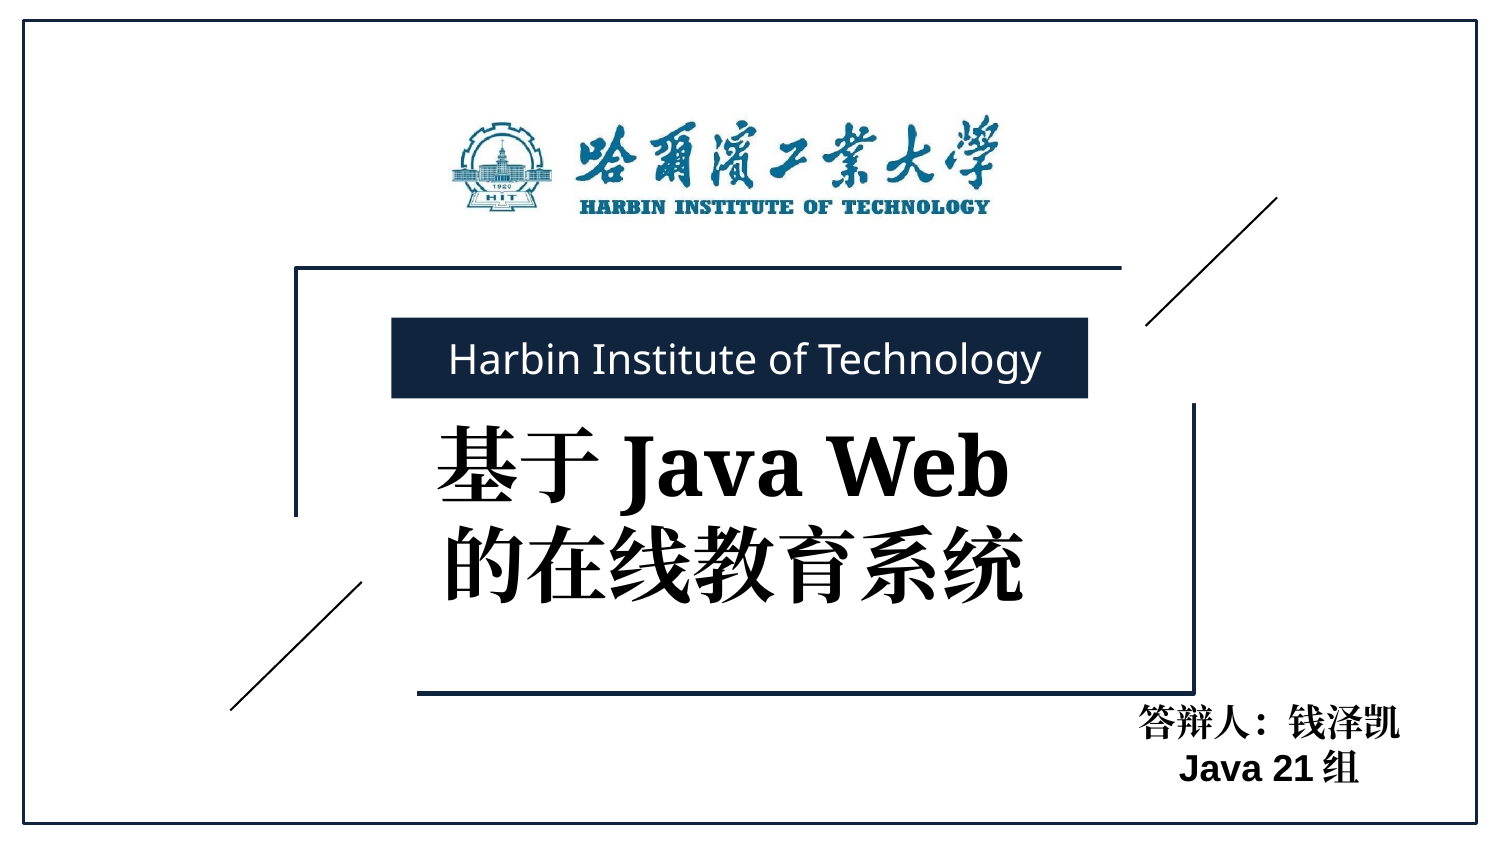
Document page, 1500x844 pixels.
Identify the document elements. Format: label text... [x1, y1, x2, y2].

text_box [21, 18, 1479, 826]
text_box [229, 197, 1302, 714]
picture [448, 103, 1010, 229]
text_box 答辩人：钱泽凯 Java 21组 [1085, 691, 1455, 797]
